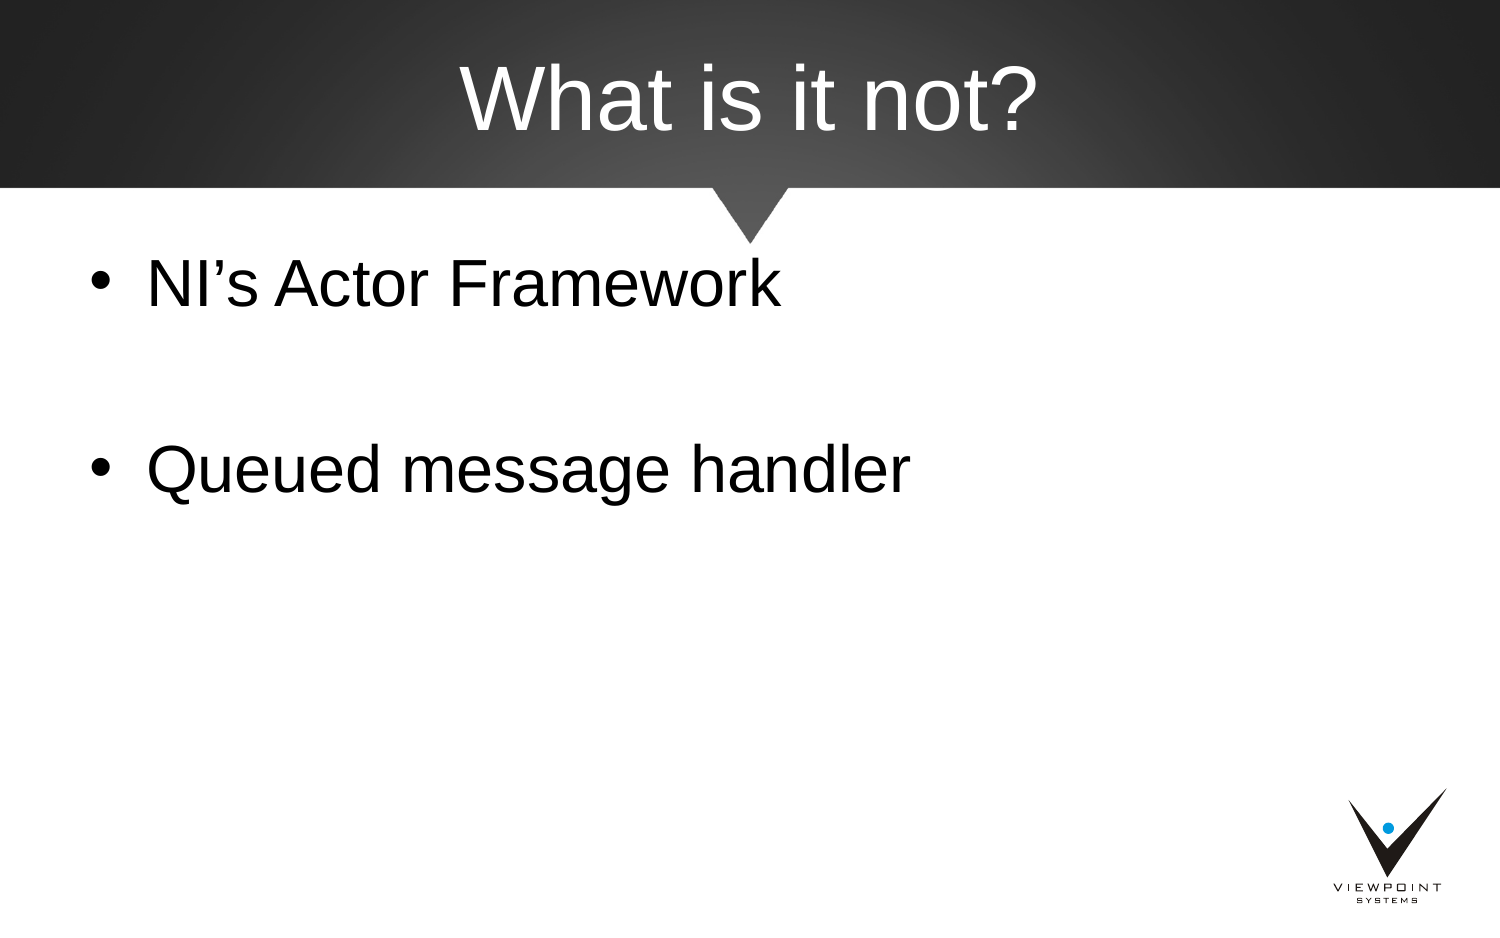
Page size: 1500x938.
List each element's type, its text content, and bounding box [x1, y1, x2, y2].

title What is it not? [75, 15, 1425, 172]
picture [0, 0, 1500, 938]
list NI’s Actor Framework Queued message handler [75, 232, 1425, 871]
